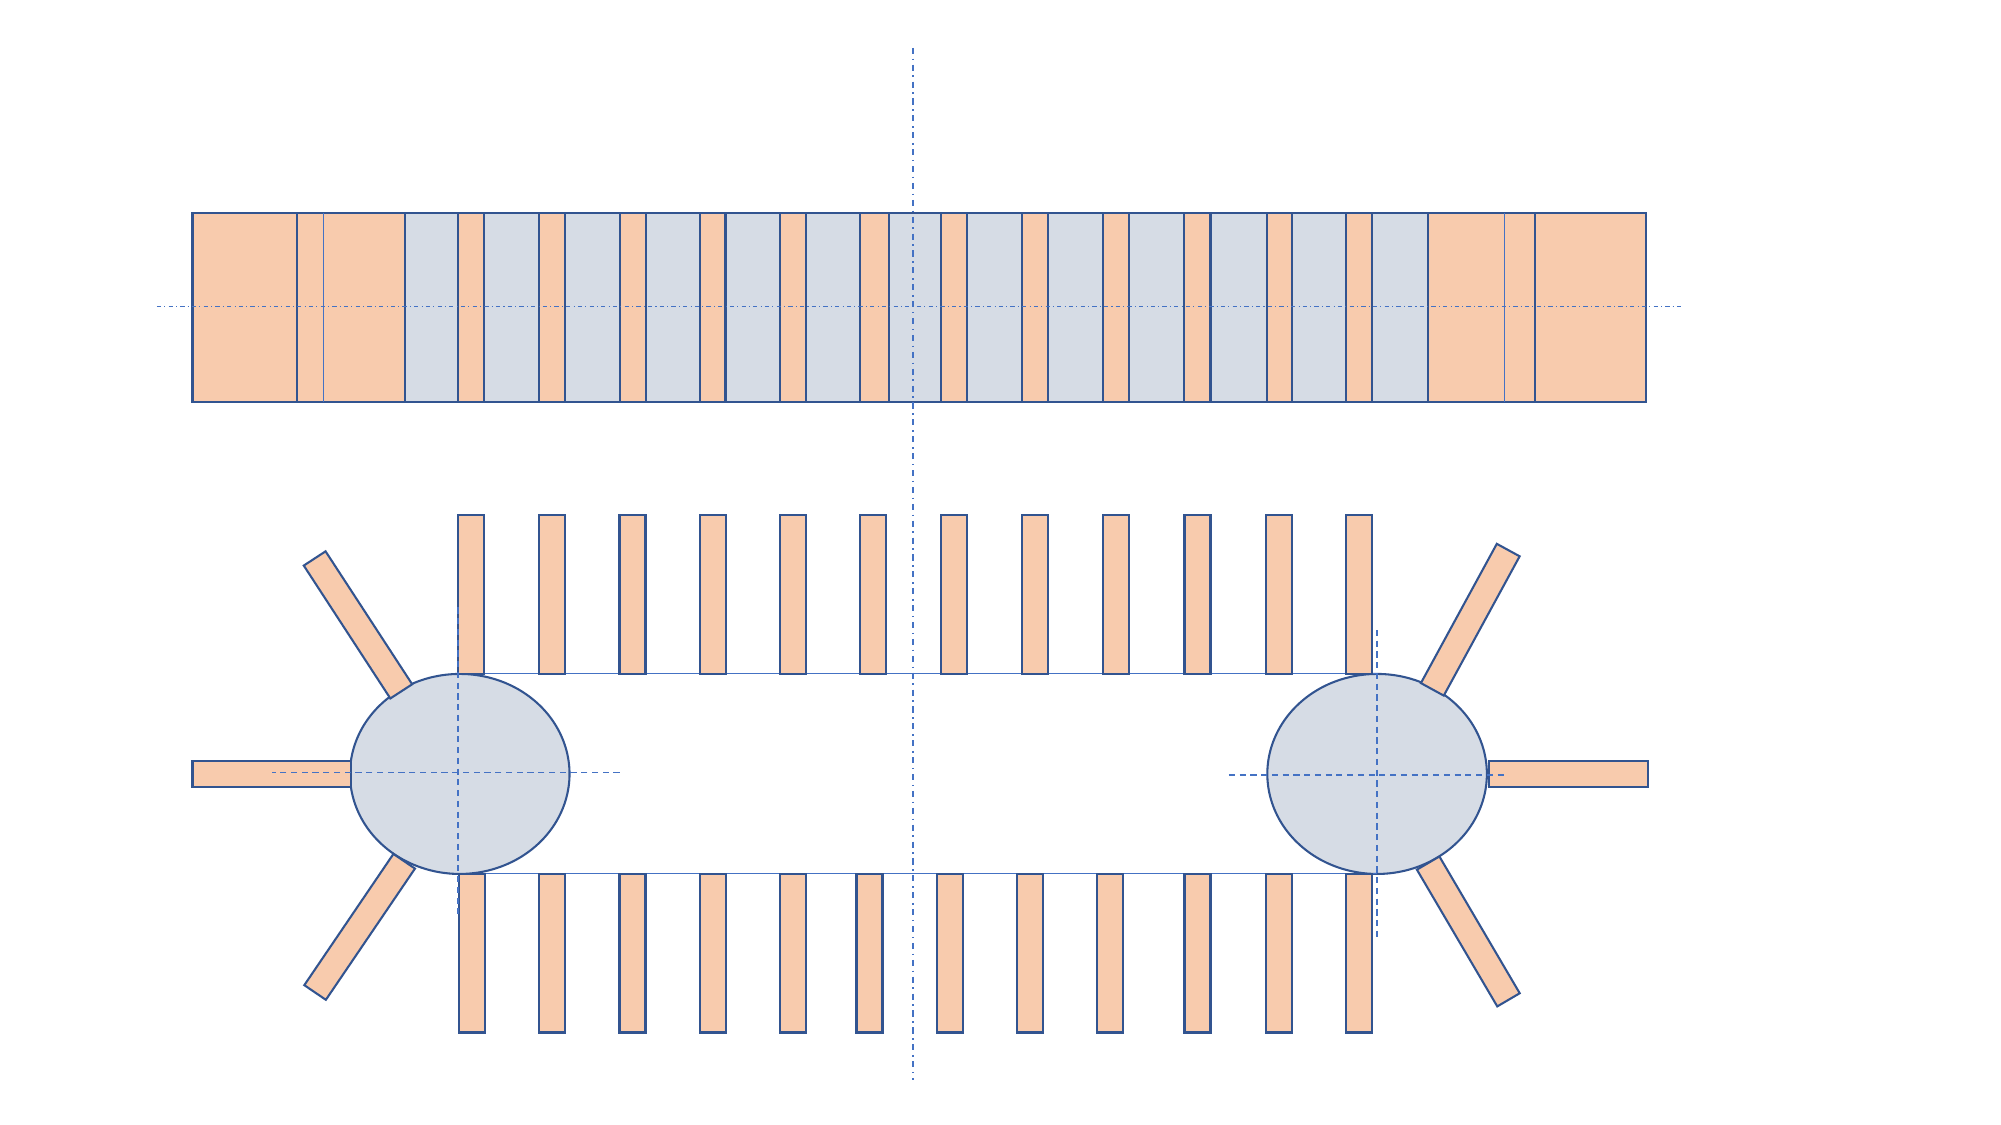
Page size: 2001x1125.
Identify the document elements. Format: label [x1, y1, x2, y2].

text_box [156, 47, 1683, 1081]
